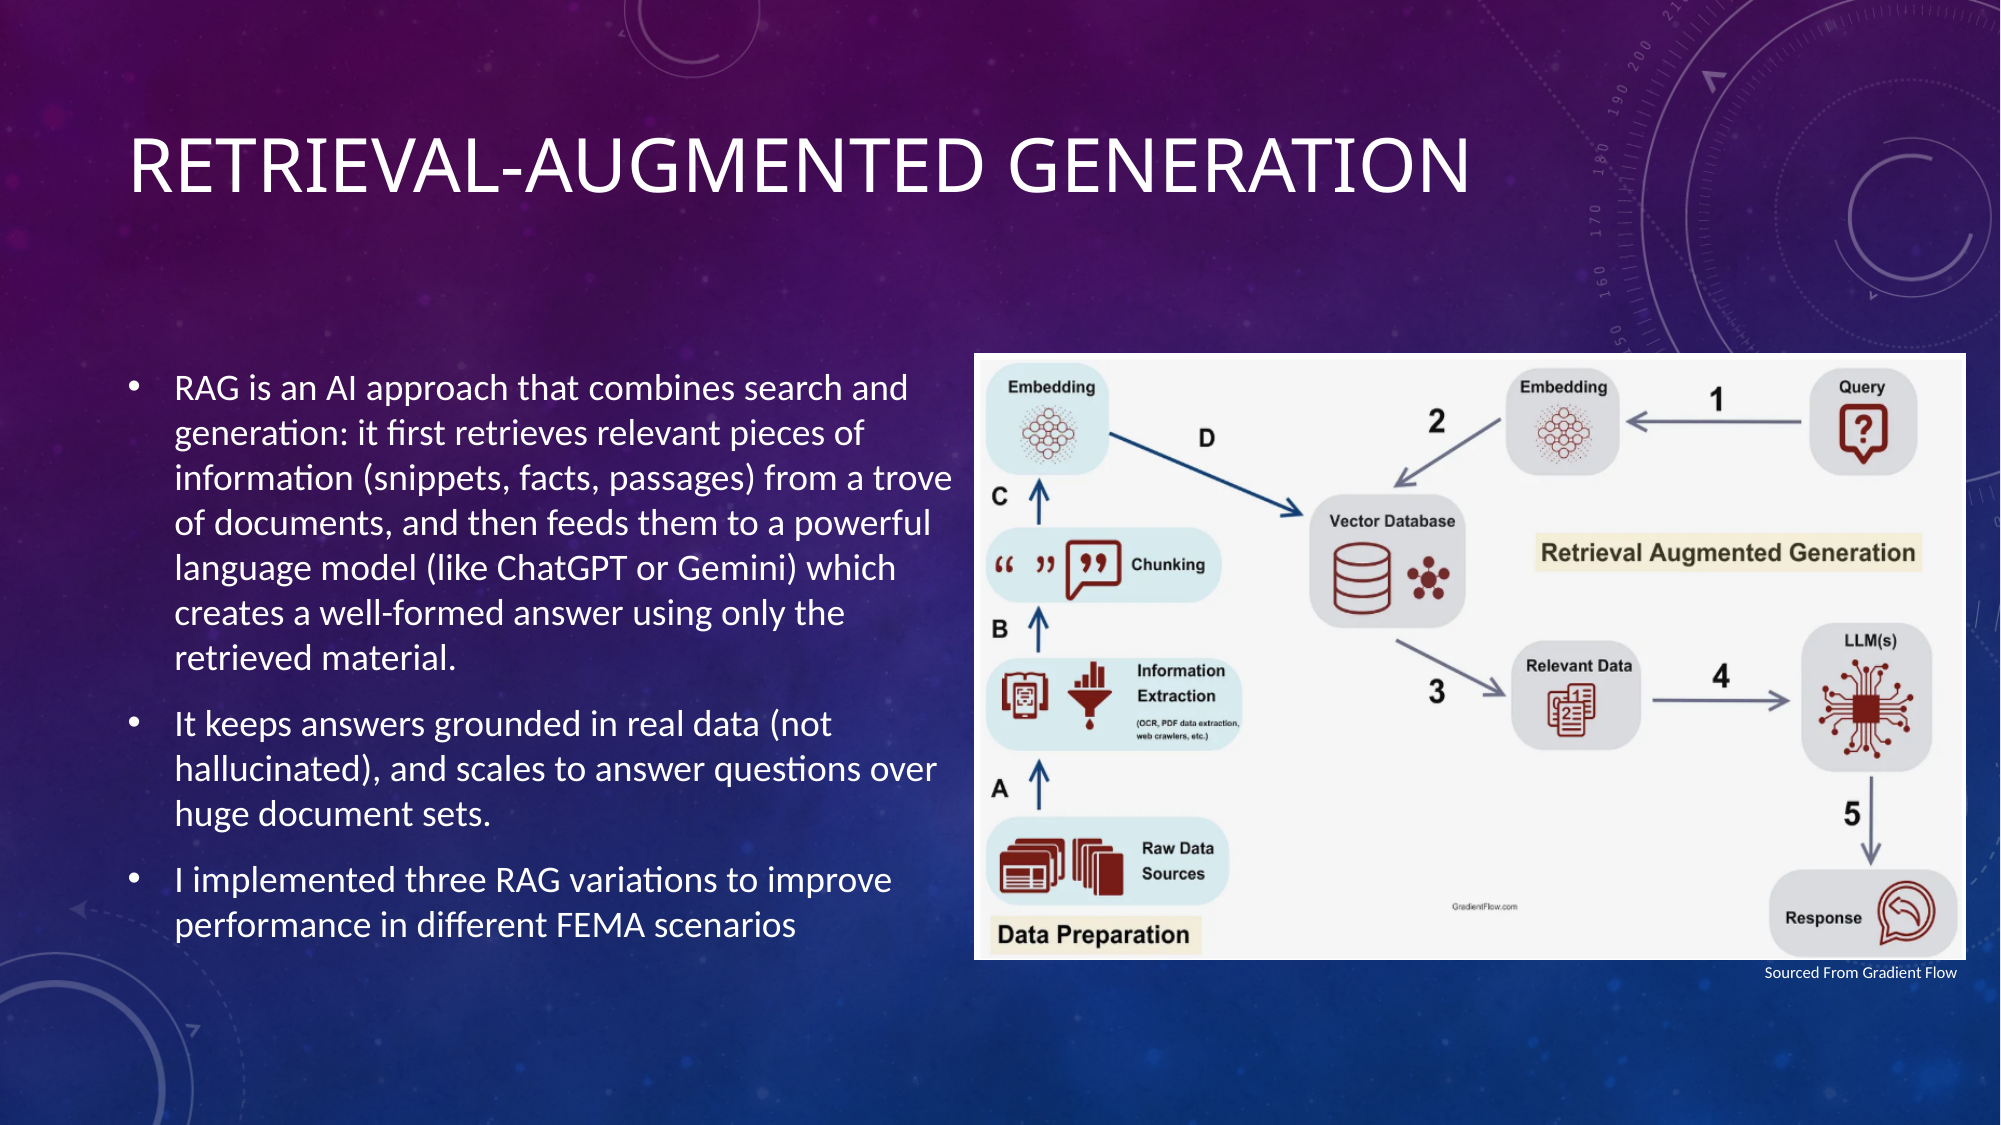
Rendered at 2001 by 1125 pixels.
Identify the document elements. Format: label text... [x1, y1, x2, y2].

picture [0, 0, 2001, 1125]
list RAG is an AI approach that combines search and generation: it first retrieves relevant pieces of information (snippets, facts, passages) from a trove of documents, and then feeds them to a powerful language model (like ChatGPT or Gemini) which creates a well-formed answer using only the retrieved material. It keeps answers grounded in real data (not hallucinated), and scales to answer questions over huge document sets. I implemented three RAG variations to improve performance in different FEMA scenarios [112, 349, 998, 1025]
title Retrieval-Augmented Generation [112, 43, 1775, 282]
text_box Sourced From Gradient Flow [1750, 954, 2000, 990]
